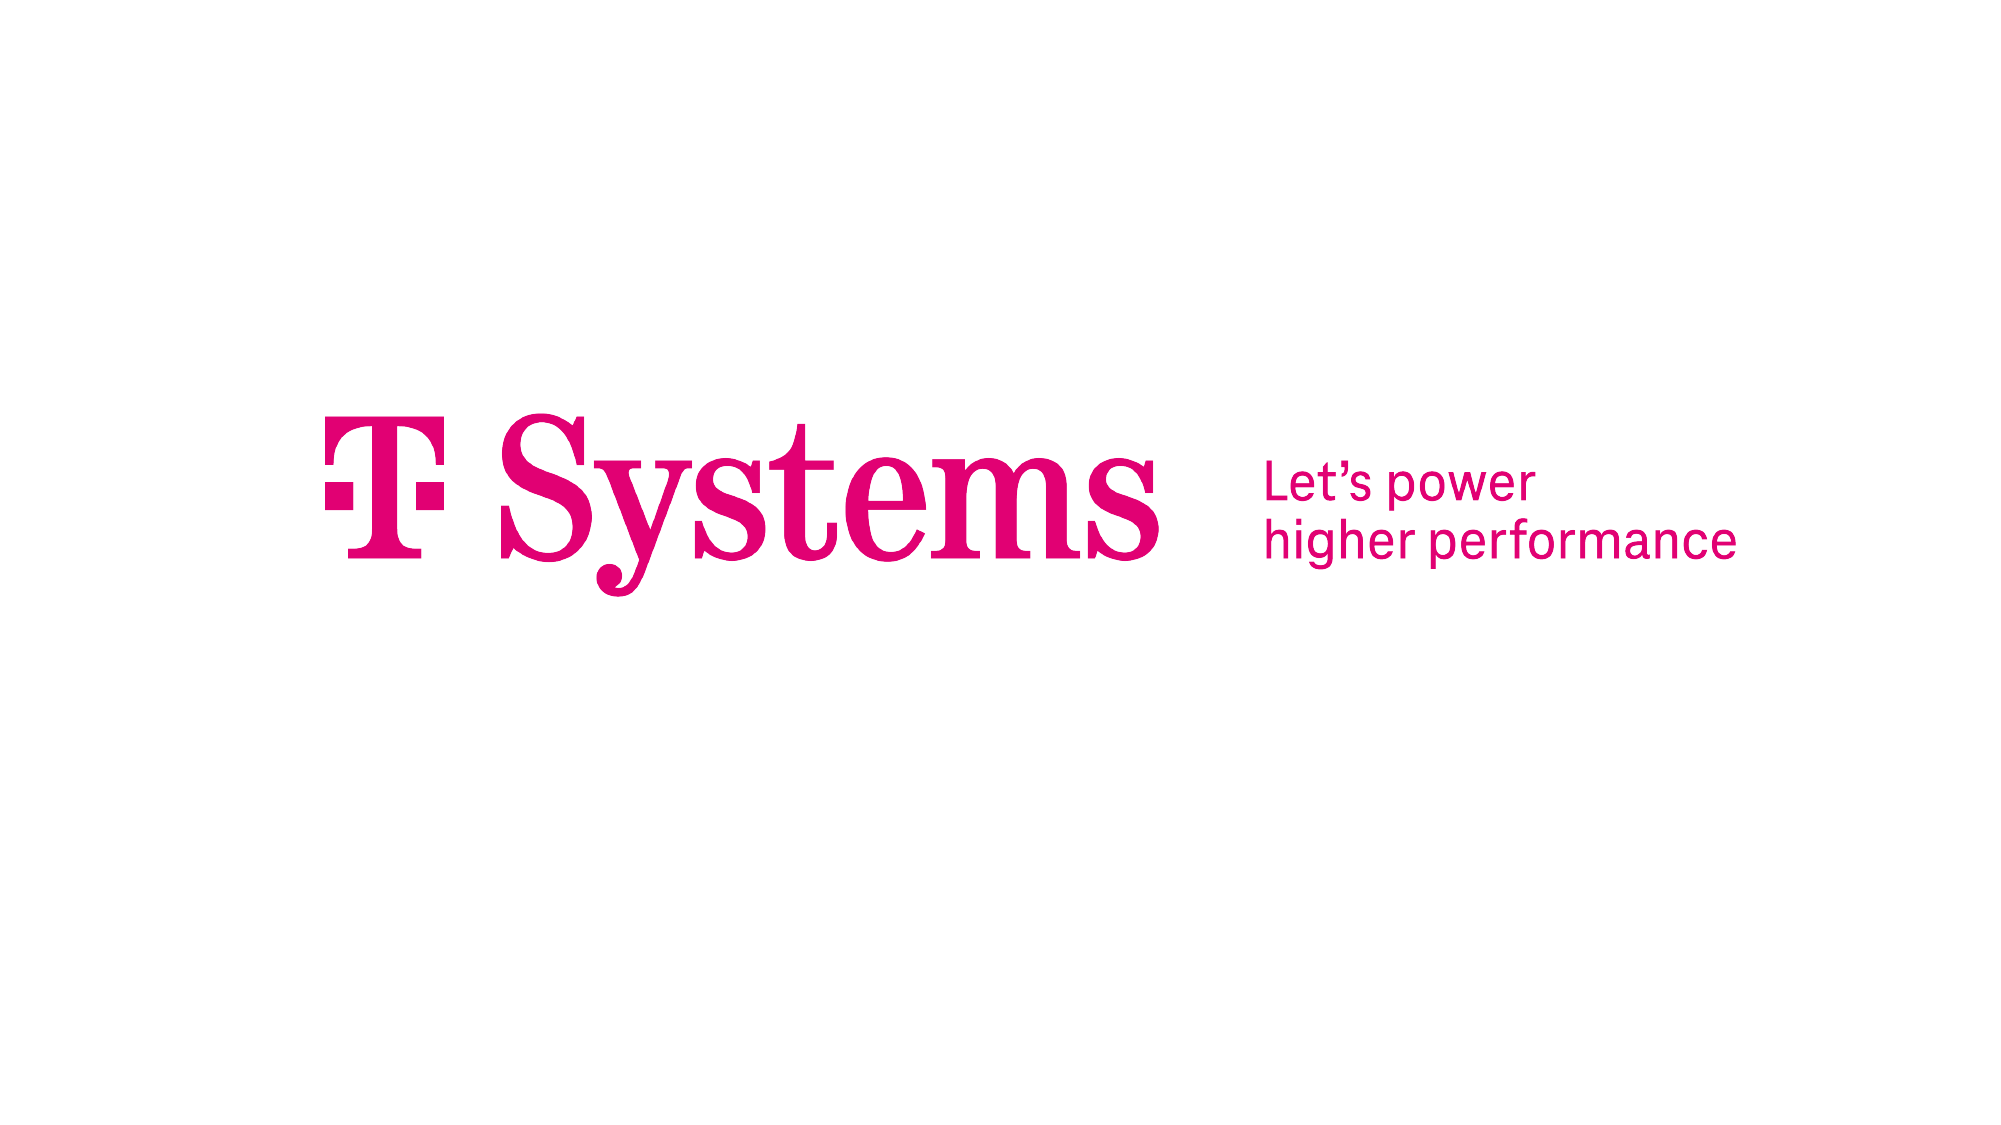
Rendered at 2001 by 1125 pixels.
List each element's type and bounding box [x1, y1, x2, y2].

picture [325, 412, 1736, 598]
